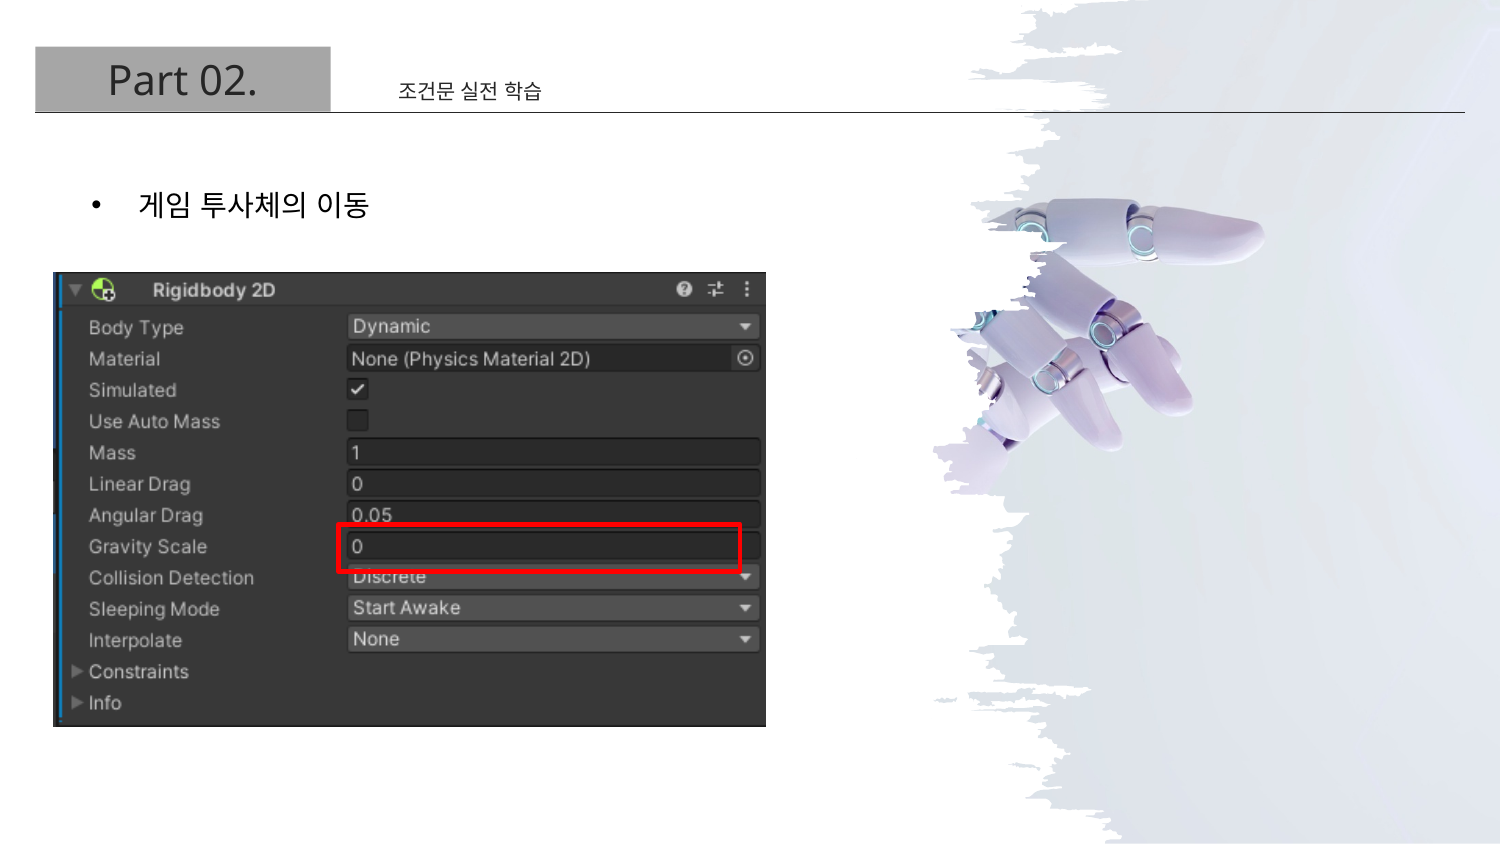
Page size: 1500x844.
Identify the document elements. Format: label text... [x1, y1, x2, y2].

text_box Part 02. [35, 46, 331, 111]
text_box 게임 투사체의 이동 [76, 161, 850, 230]
picture [52, 272, 766, 728]
picture [855, 0, 1500, 844]
text_box 조건문 실전 학습 [316, 71, 625, 111]
